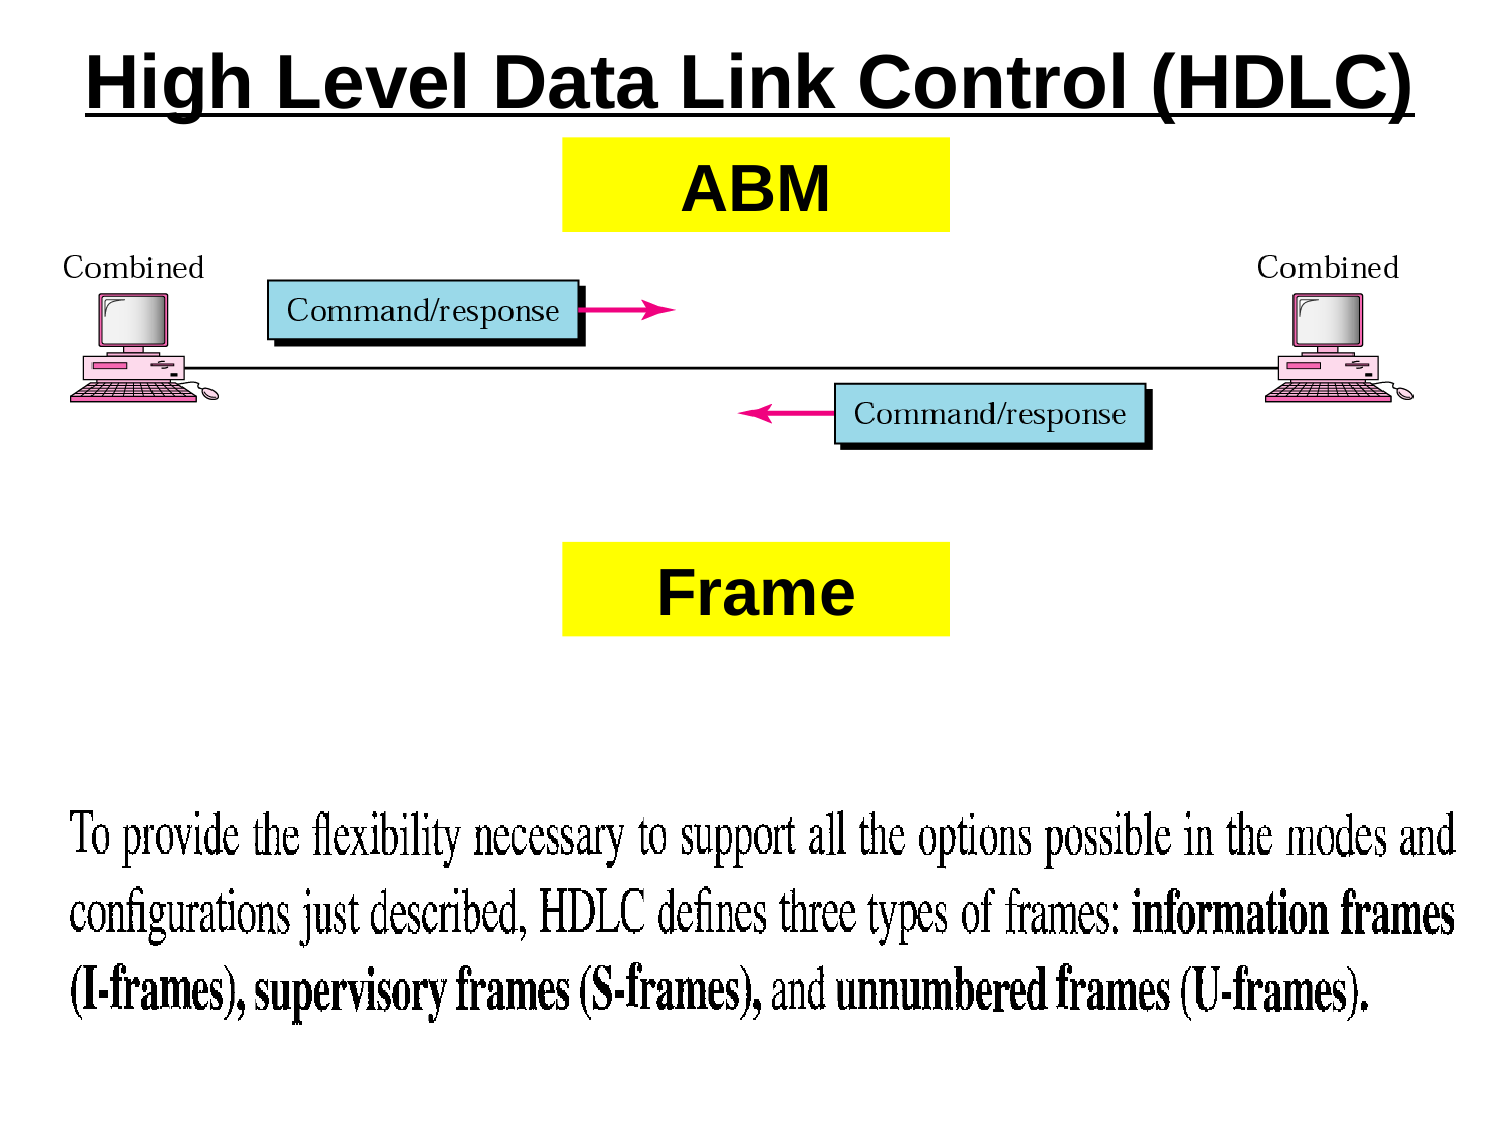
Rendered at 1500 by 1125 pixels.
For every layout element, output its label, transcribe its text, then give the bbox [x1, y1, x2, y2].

text_box ABM [562, 137, 950, 232]
text_box Frame [562, 541, 950, 637]
picture [62, 785, 1463, 1026]
picture [62, 249, 1414, 450]
text_box High Level Data Link Control (HDLC) [37, 24, 1463, 213]
